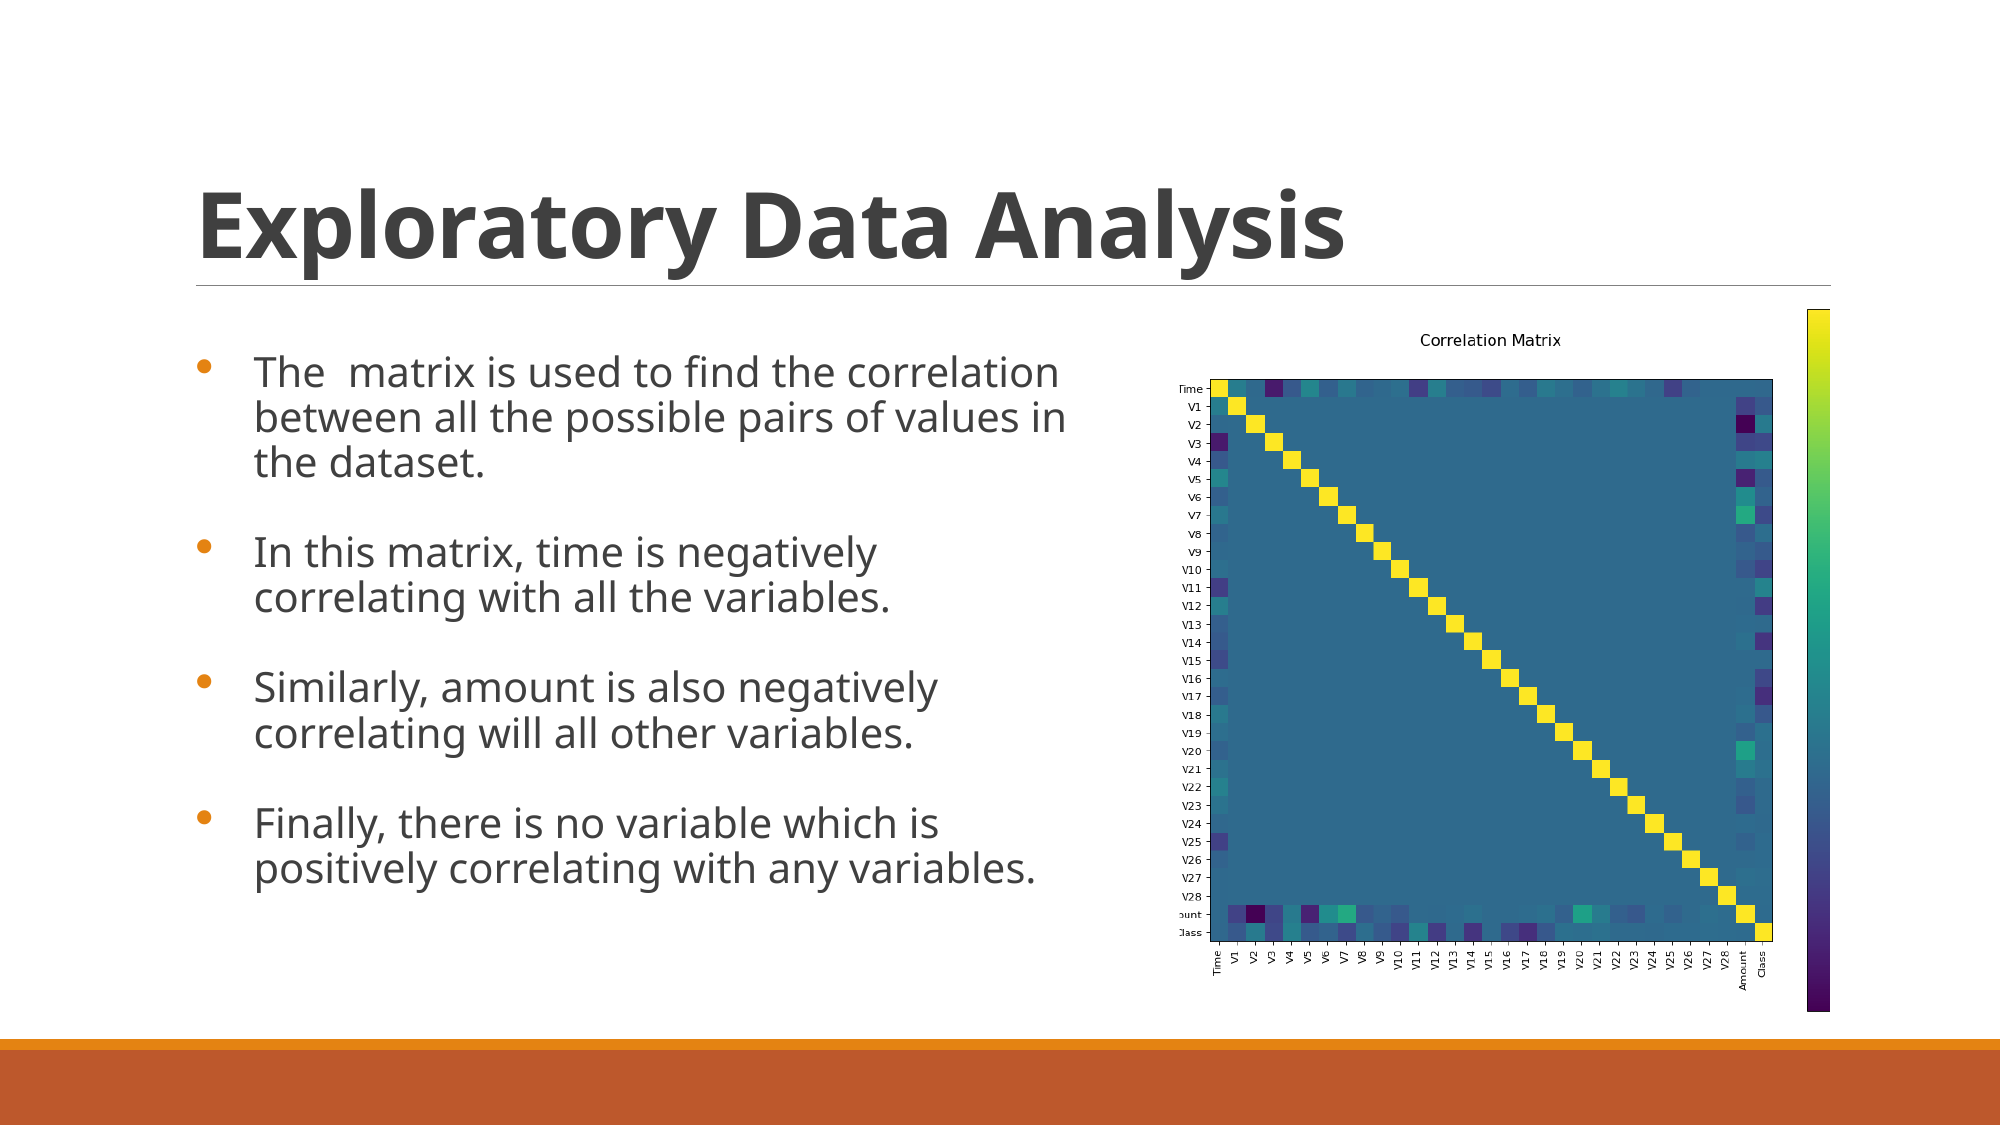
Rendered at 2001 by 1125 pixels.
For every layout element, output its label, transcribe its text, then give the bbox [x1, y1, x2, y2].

text_box The matrix is used to find the correlation between all the possible pairs of values in the dataset. In this matrix, time is negatively correlating with all the variables. Similarly, amount is also negatively correlating will all other variables. Finally, there is no variable which is positively correlating with any variables. [197, 344, 1092, 923]
title Exploratory Data Analysis [180, 47, 1830, 285]
picture [1179, 297, 1831, 1019]
